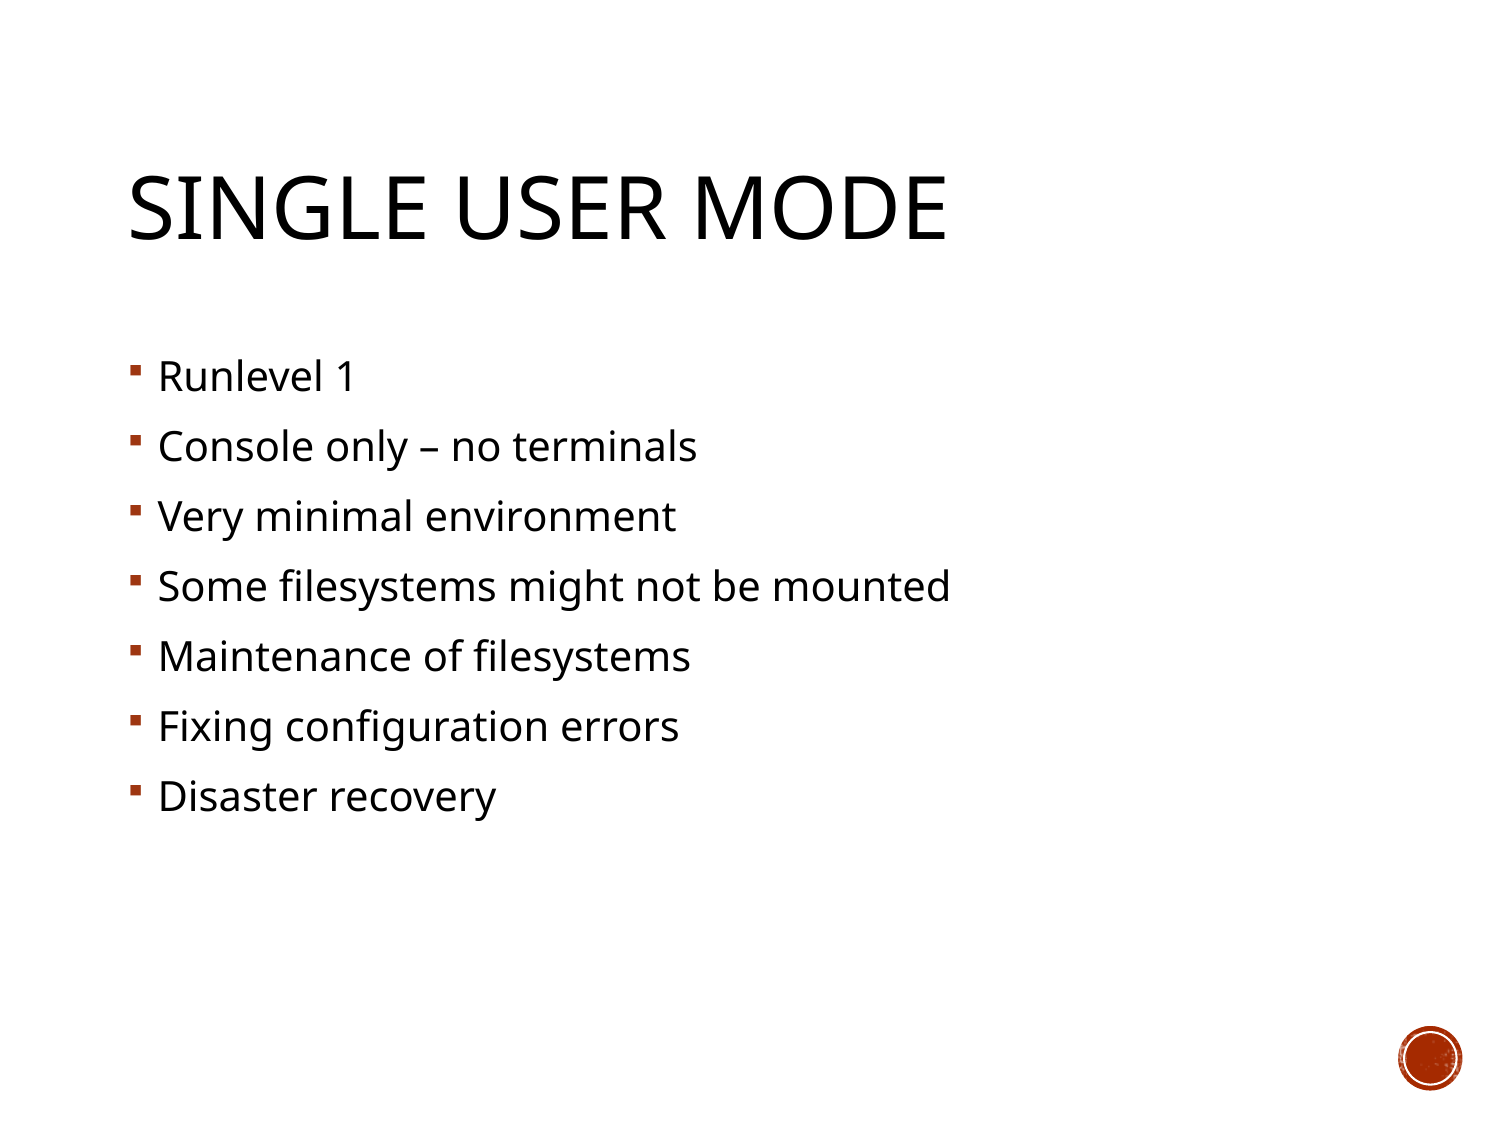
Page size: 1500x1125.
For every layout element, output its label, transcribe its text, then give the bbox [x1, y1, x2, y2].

title Single User Mode [112, 79, 1388, 344]
list Runlevel 1 Console only – no terminals Very minimal environment Some filesystems might not be mounted Maintenance of filesystems Fixing configuration errors Disaster recovery [112, 348, 1388, 1013]
